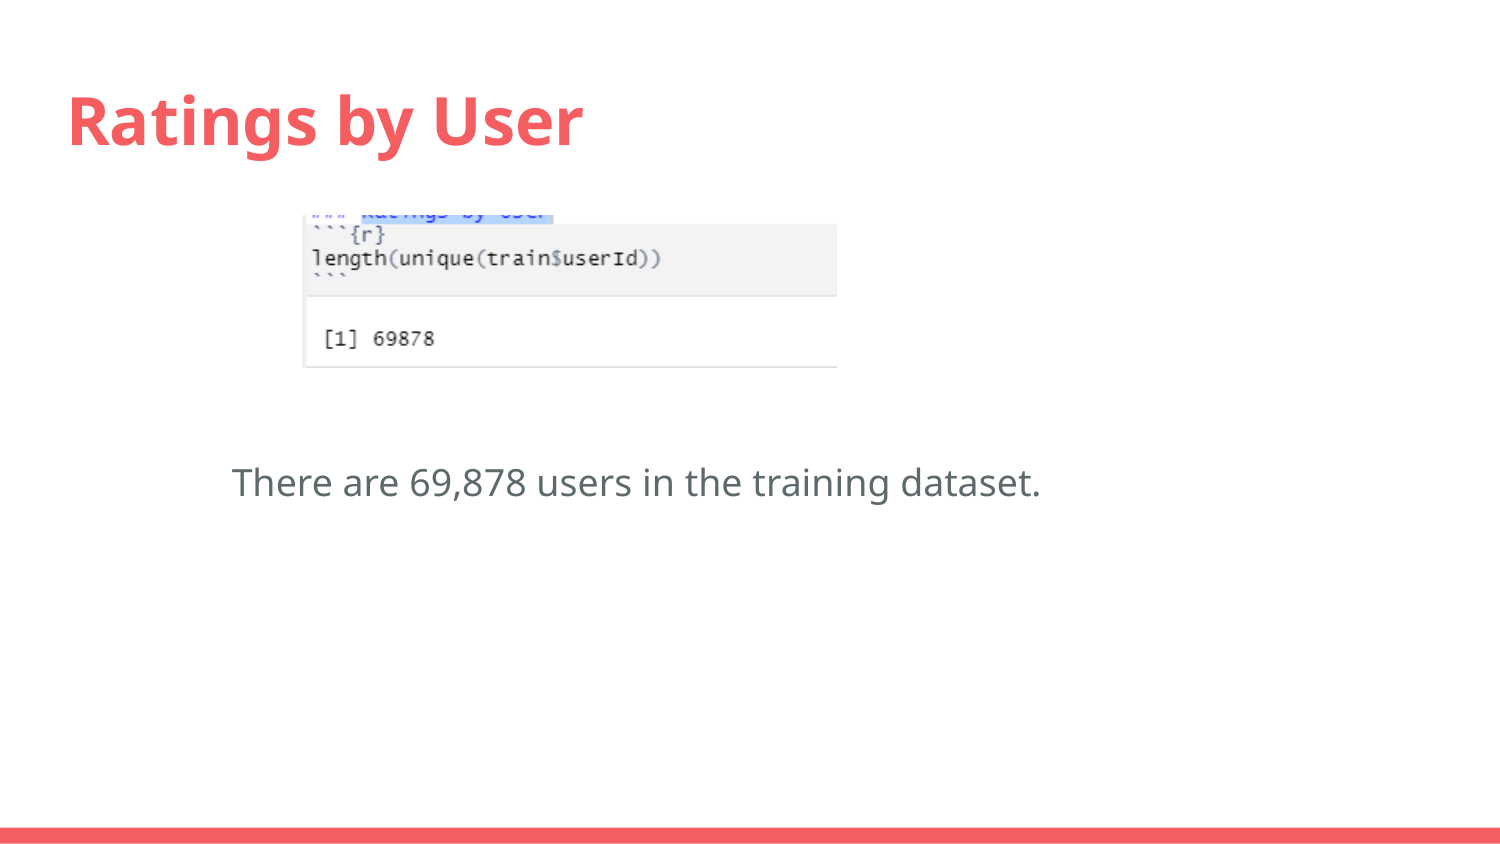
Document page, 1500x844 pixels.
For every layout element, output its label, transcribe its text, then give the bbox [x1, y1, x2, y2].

list There are 69,878 users in the training dataset. [51, 189, 1449, 750]
picture [301, 215, 837, 368]
title Ratings by User [51, 64, 1449, 167]
